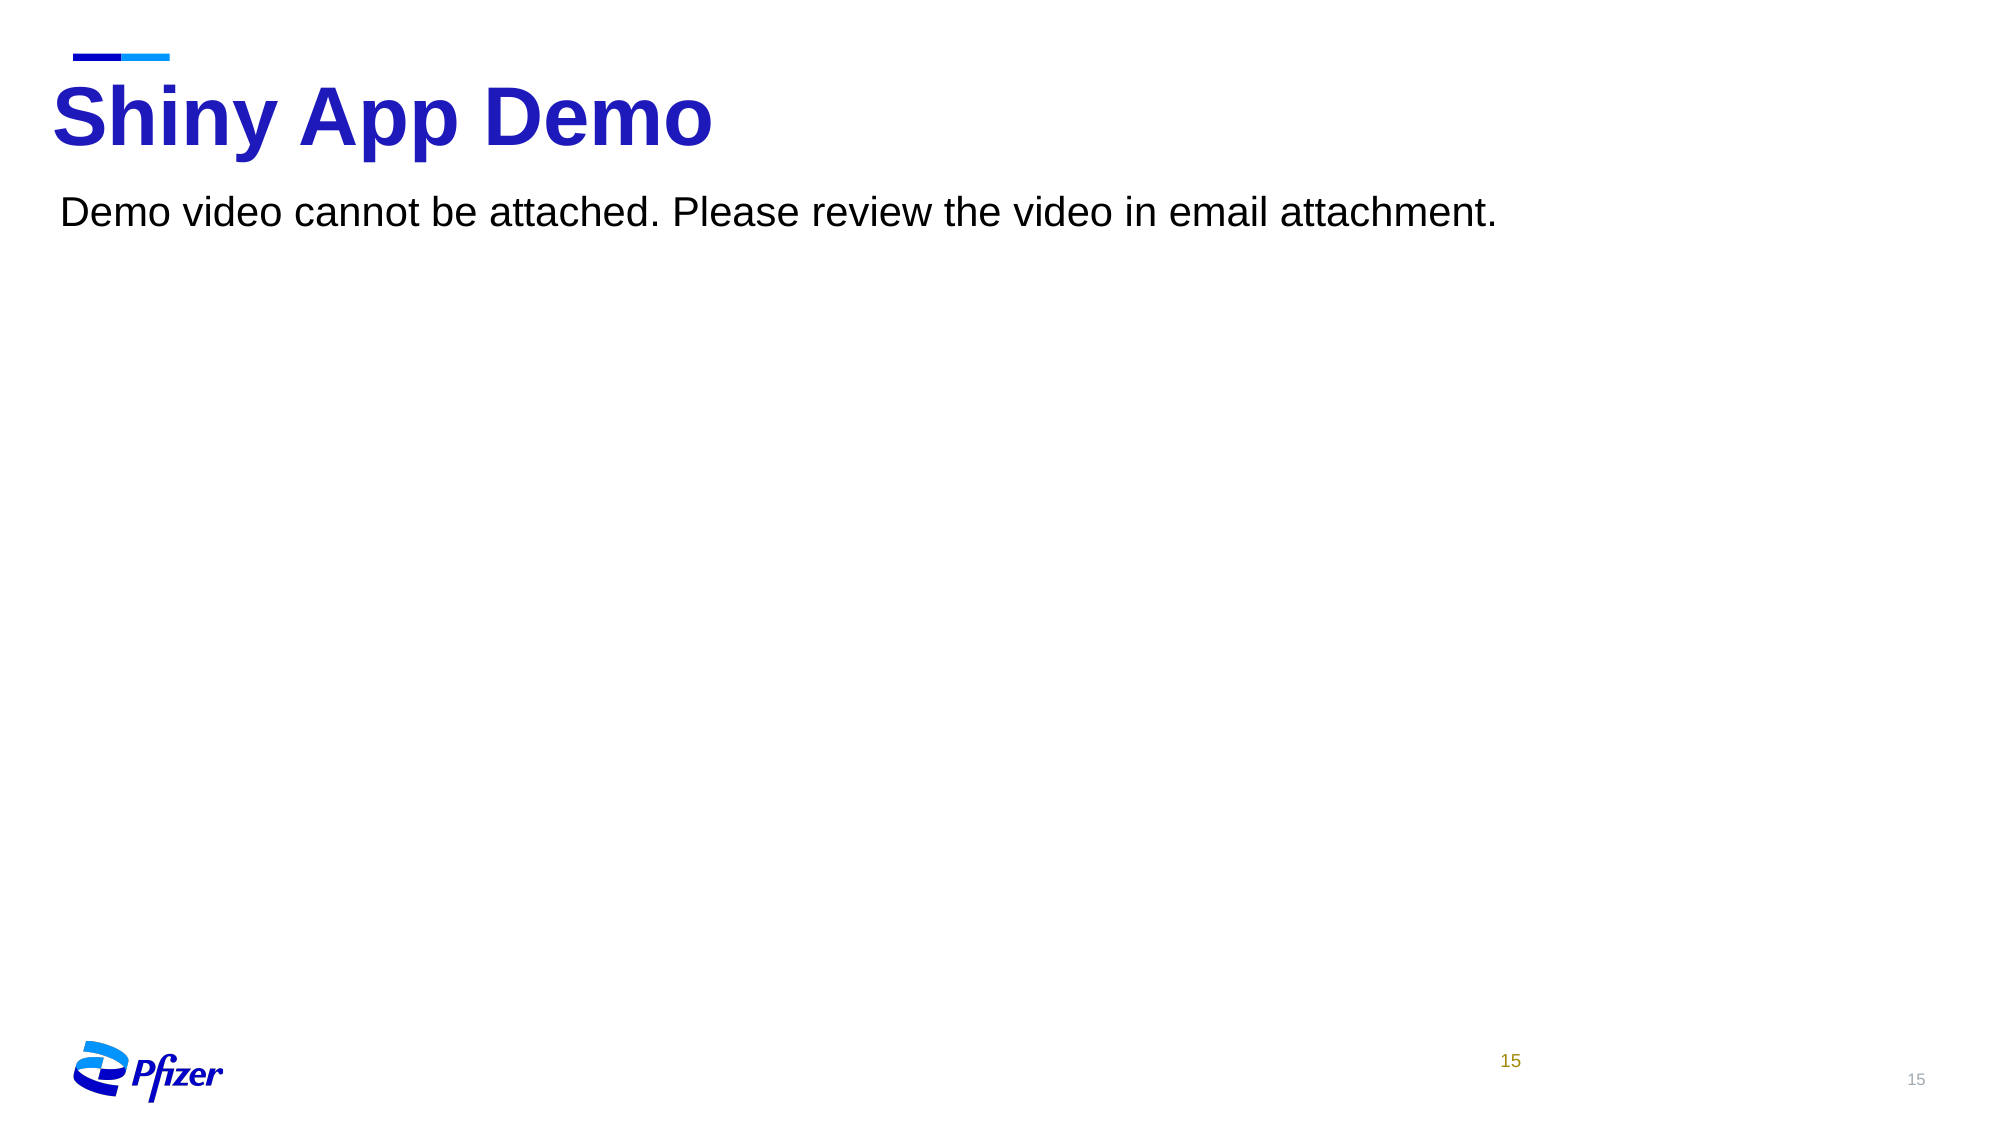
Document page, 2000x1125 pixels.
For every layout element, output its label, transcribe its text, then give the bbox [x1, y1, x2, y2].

title Shiny App Demo [52, 70, 1936, 170]
slide_number 15 [1485, 1041, 1936, 1102]
list Demo video cannot be attached. Please review the video in email attachment. [52, 182, 1936, 245]
